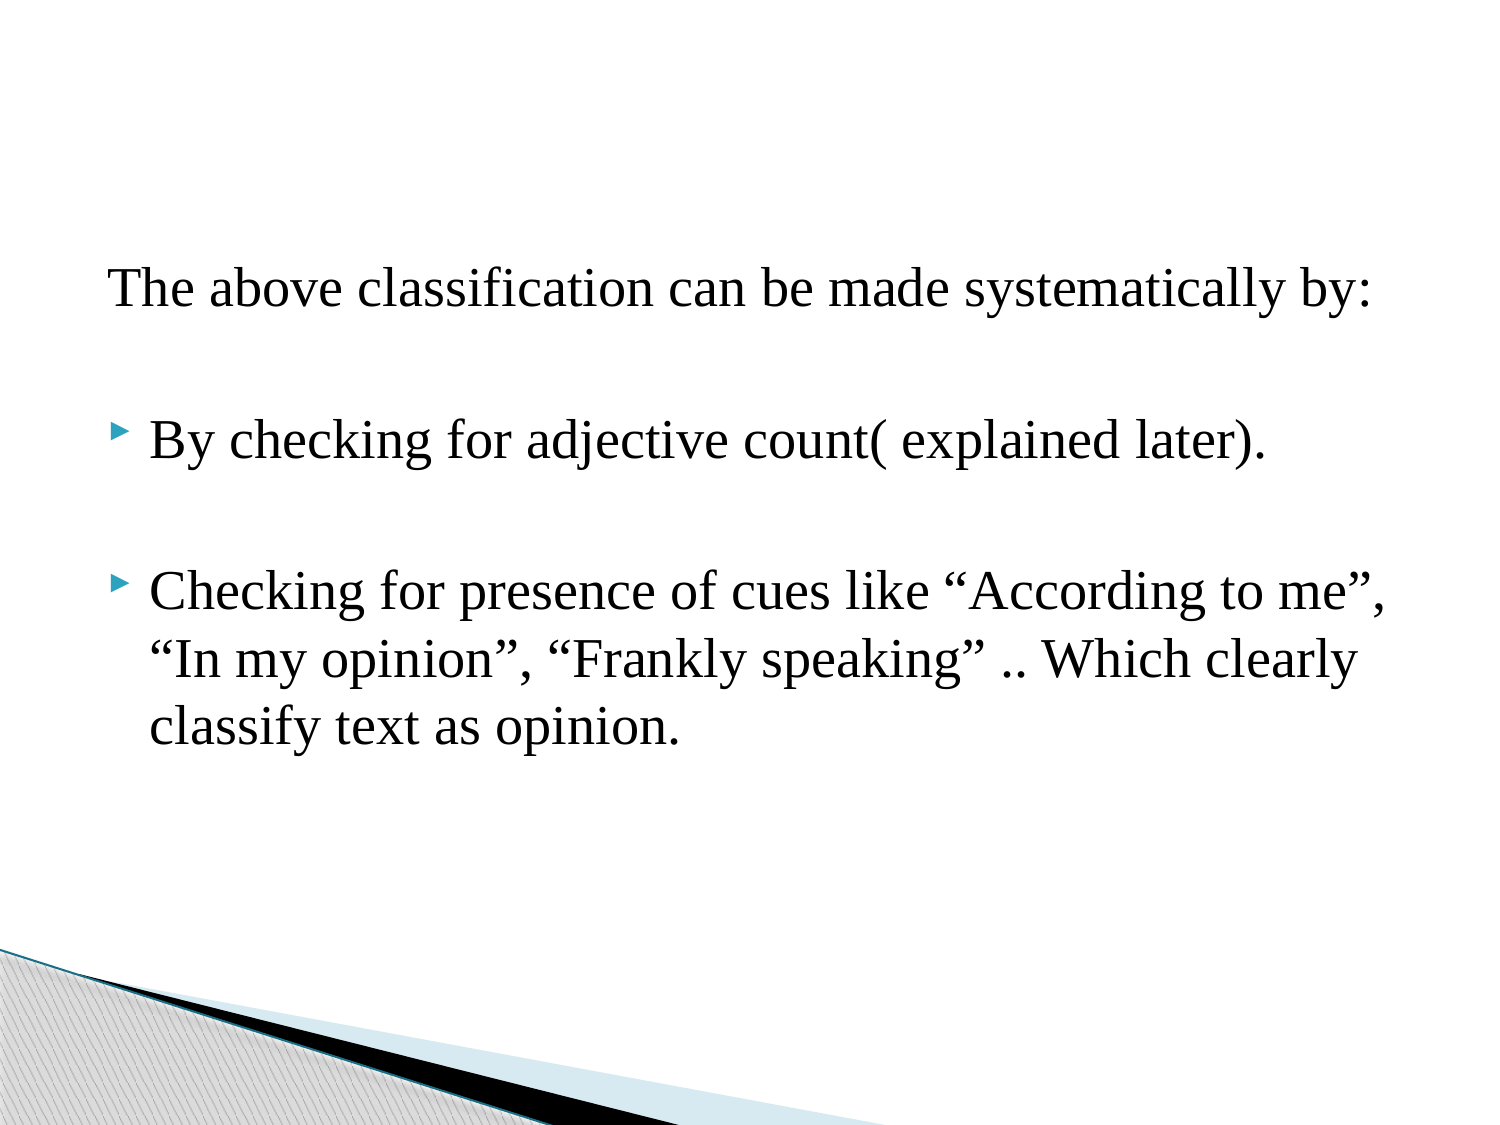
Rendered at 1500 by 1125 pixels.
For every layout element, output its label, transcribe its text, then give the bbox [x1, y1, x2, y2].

list The above classification can be made systematically by: By checking for adjective count( explained later). Checking for presence of cues like “According to me”, “In my opinion”, “Frankly speaking” .. Which clearly classify text as opinion. [75, 243, 1425, 986]
